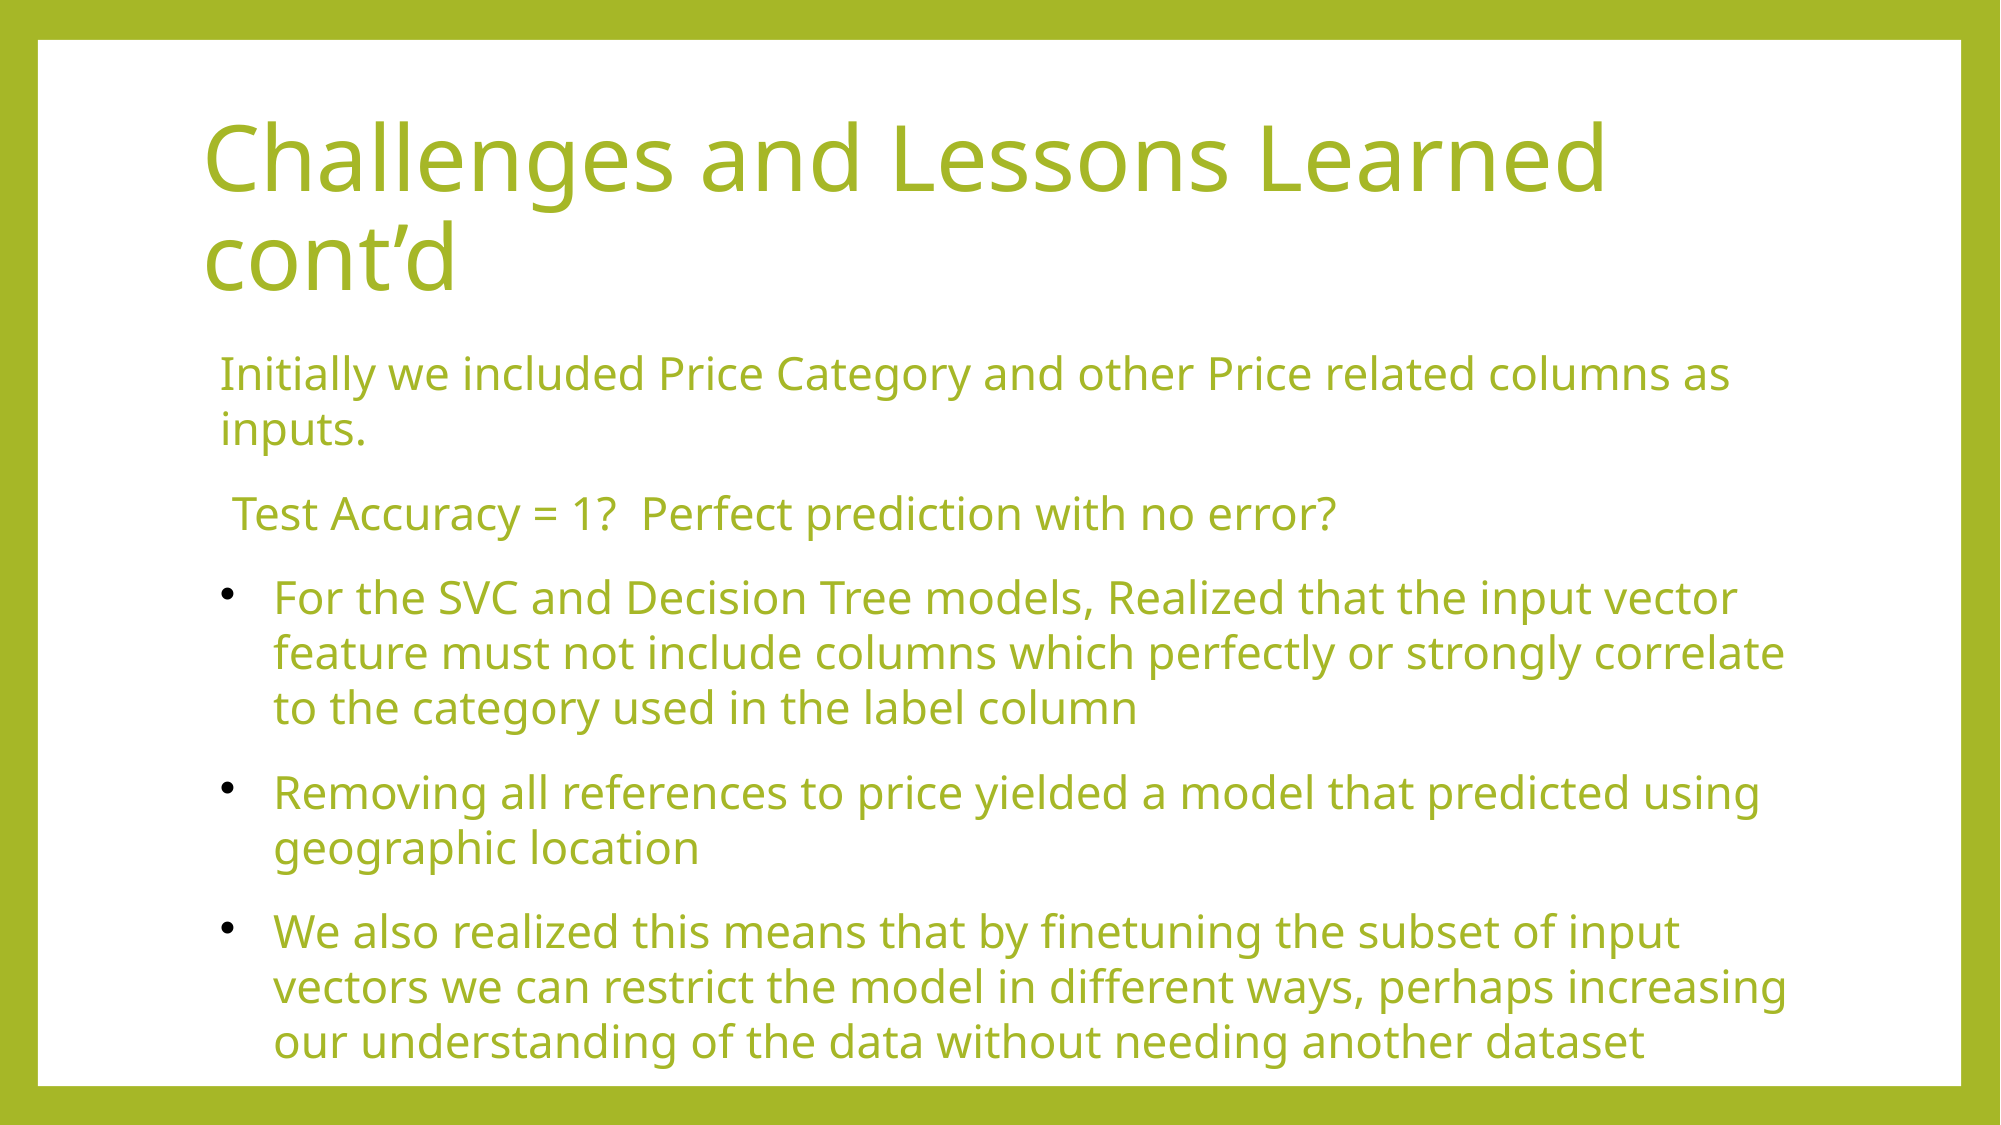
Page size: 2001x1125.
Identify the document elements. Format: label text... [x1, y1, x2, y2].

text_box Initially we included Price Category and other Price related columns as inputs. Test Accuracy = 1? Perfect prediction with no error? For the SVC and Decision Tree models, Realized that the input vector feature must not include columns which perfectly or strongly correlate to the category used in the label column Removing all references to price yielded a model that predicted using geographic location We also realized this means that by finetuning the subset of input vectors we can restrict the model in different ways, perhaps increasing our understanding of the data without needing another dataset [187, 337, 1807, 1000]
text_box Challenges and Lessons Learned cont’d [187, 99, 1808, 323]
